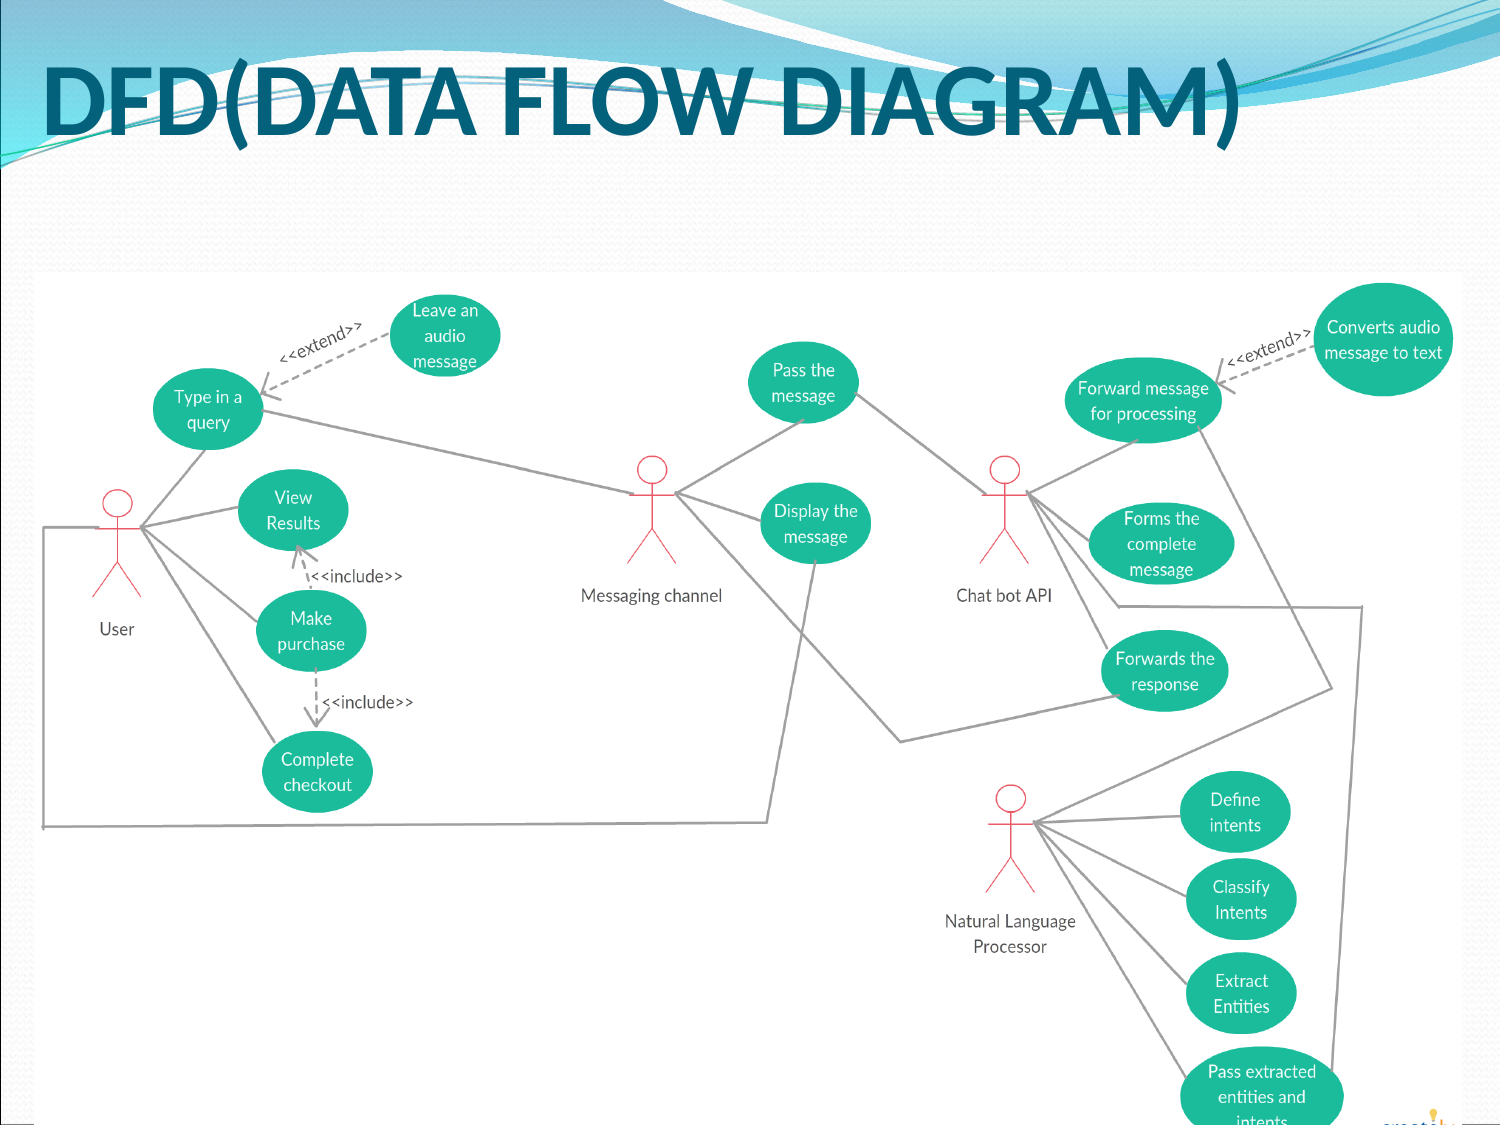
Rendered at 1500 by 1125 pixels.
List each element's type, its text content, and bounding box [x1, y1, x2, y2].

picture [0, 0, 1500, 1125]
title DFD(DATA FLOW DIAGRAM) [40, 0, 1425, 272]
